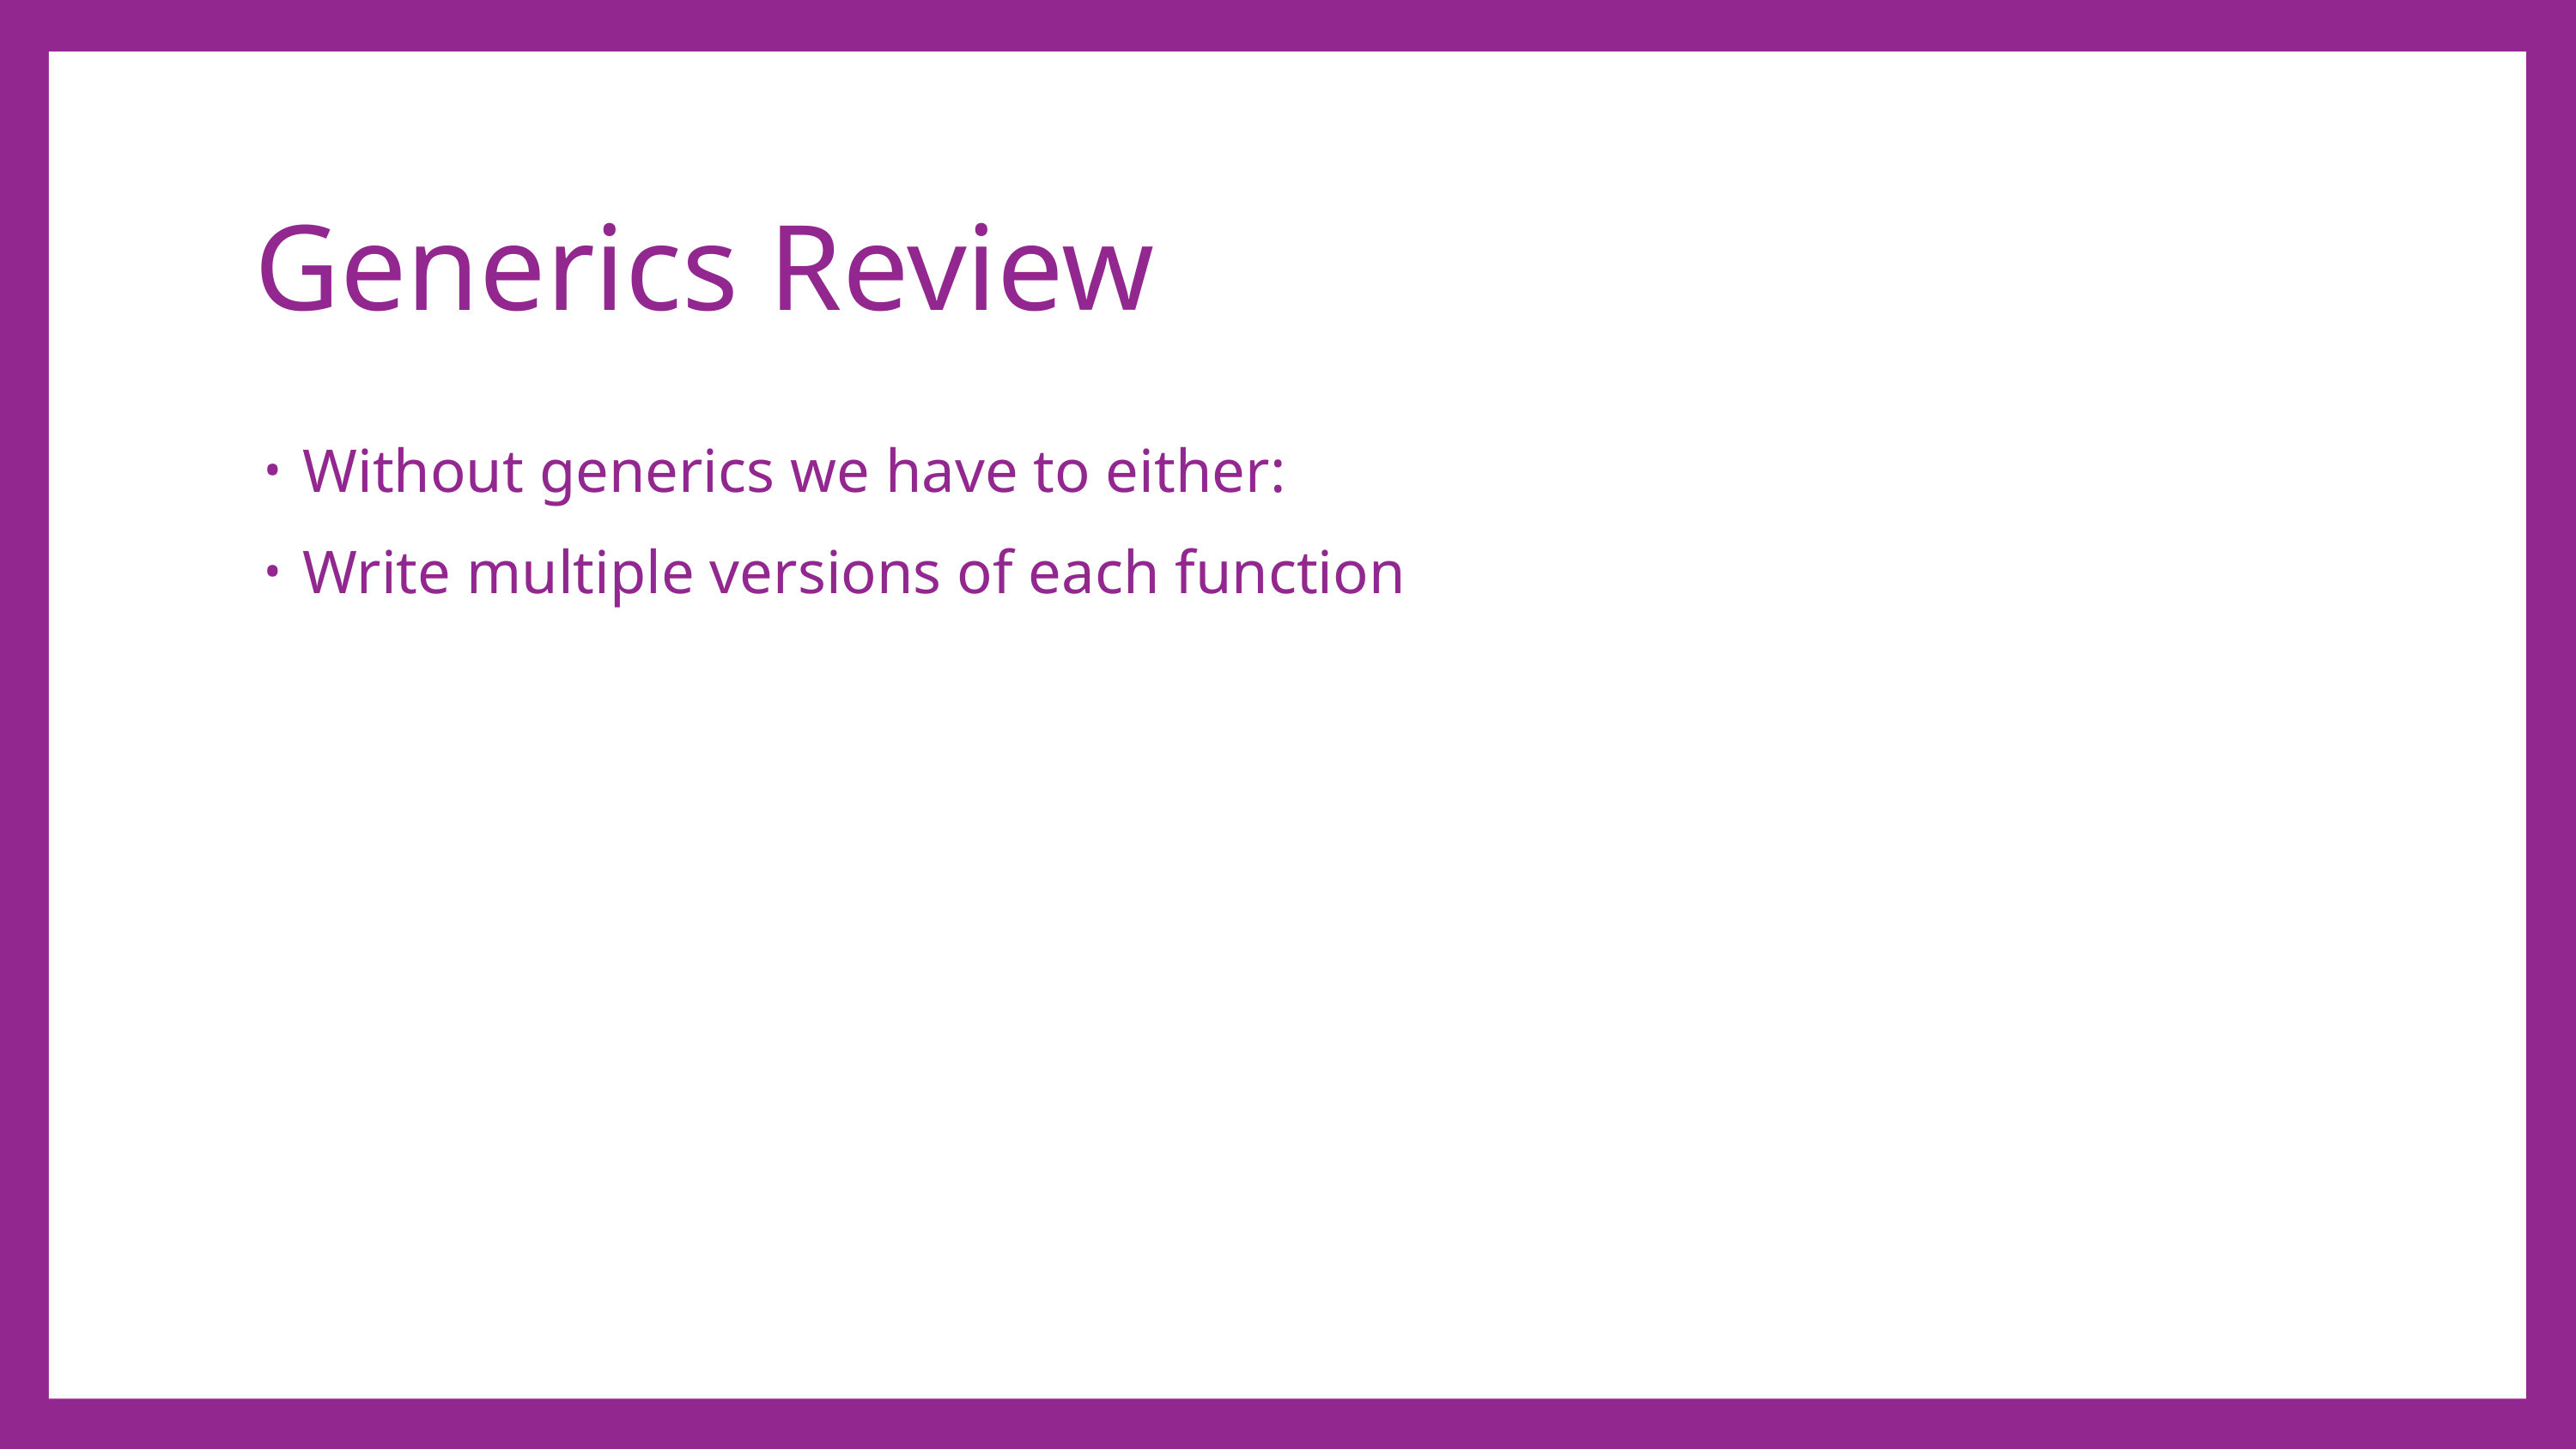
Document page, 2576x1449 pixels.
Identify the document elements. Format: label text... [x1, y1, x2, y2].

list Without generics we have to either: Write multiple versions of each function [241, 434, 2328, 1288]
title Generics Review [241, 129, 2329, 415]
